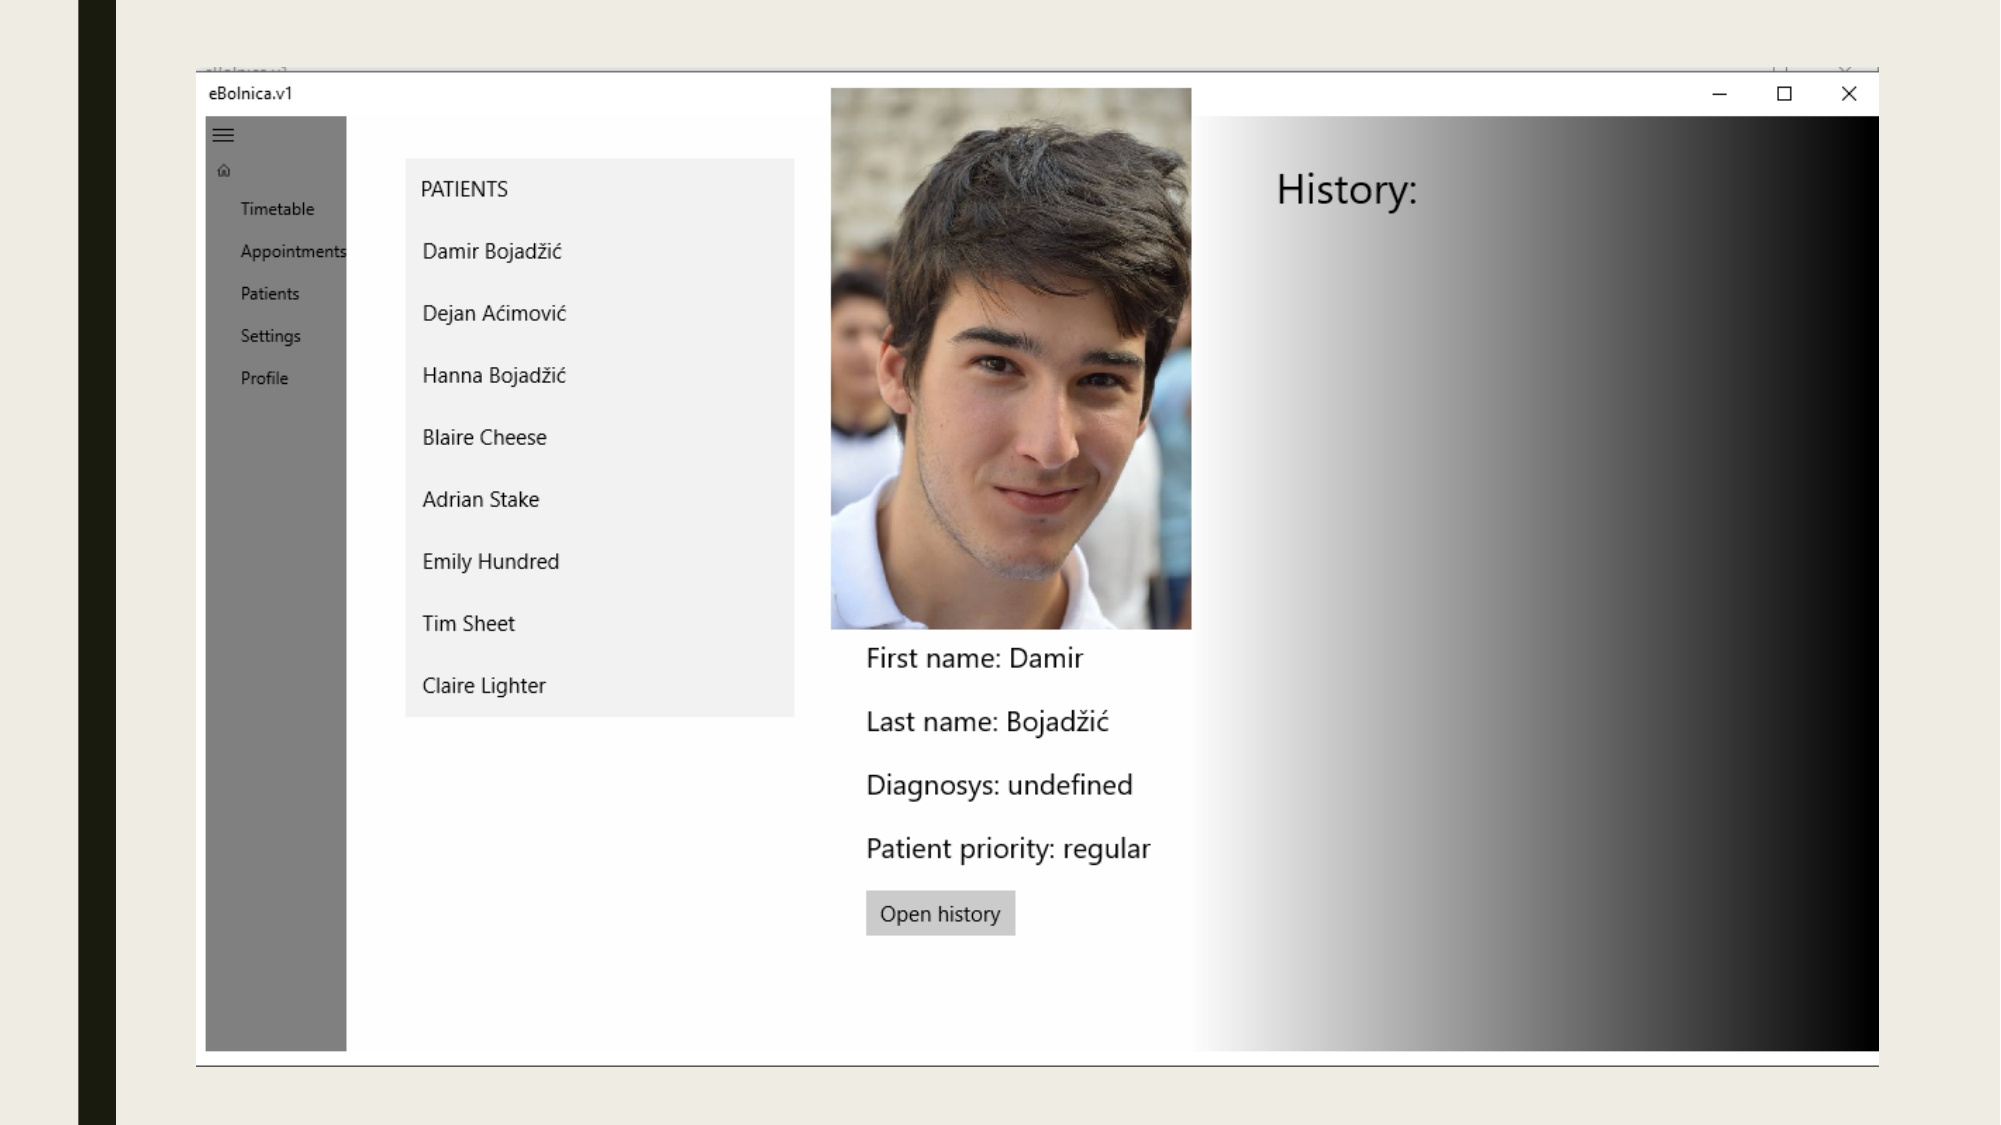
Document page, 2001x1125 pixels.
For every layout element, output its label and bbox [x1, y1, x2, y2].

list [196, 67, 1879, 1067]
